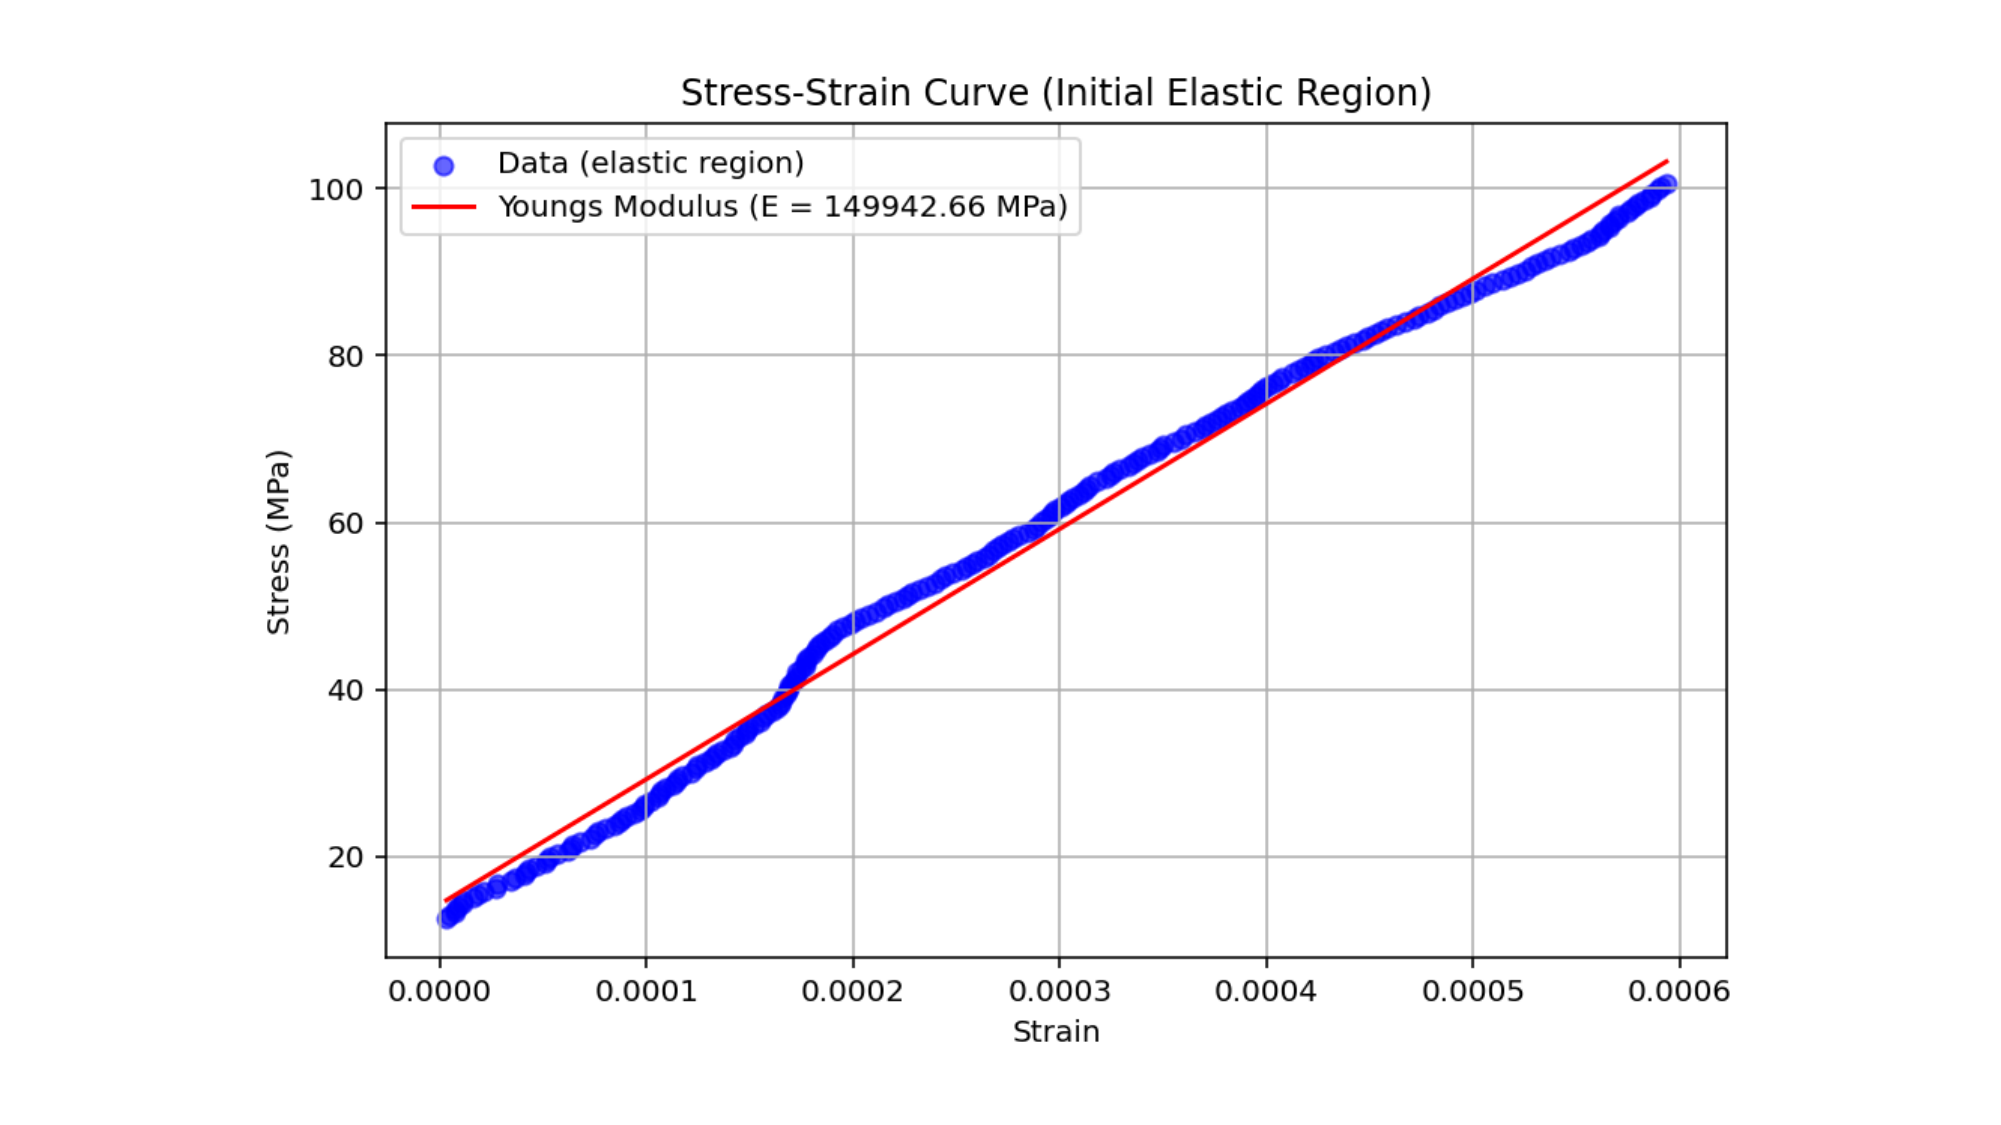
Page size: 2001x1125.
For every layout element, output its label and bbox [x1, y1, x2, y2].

picture [245, 55, 1755, 1070]
